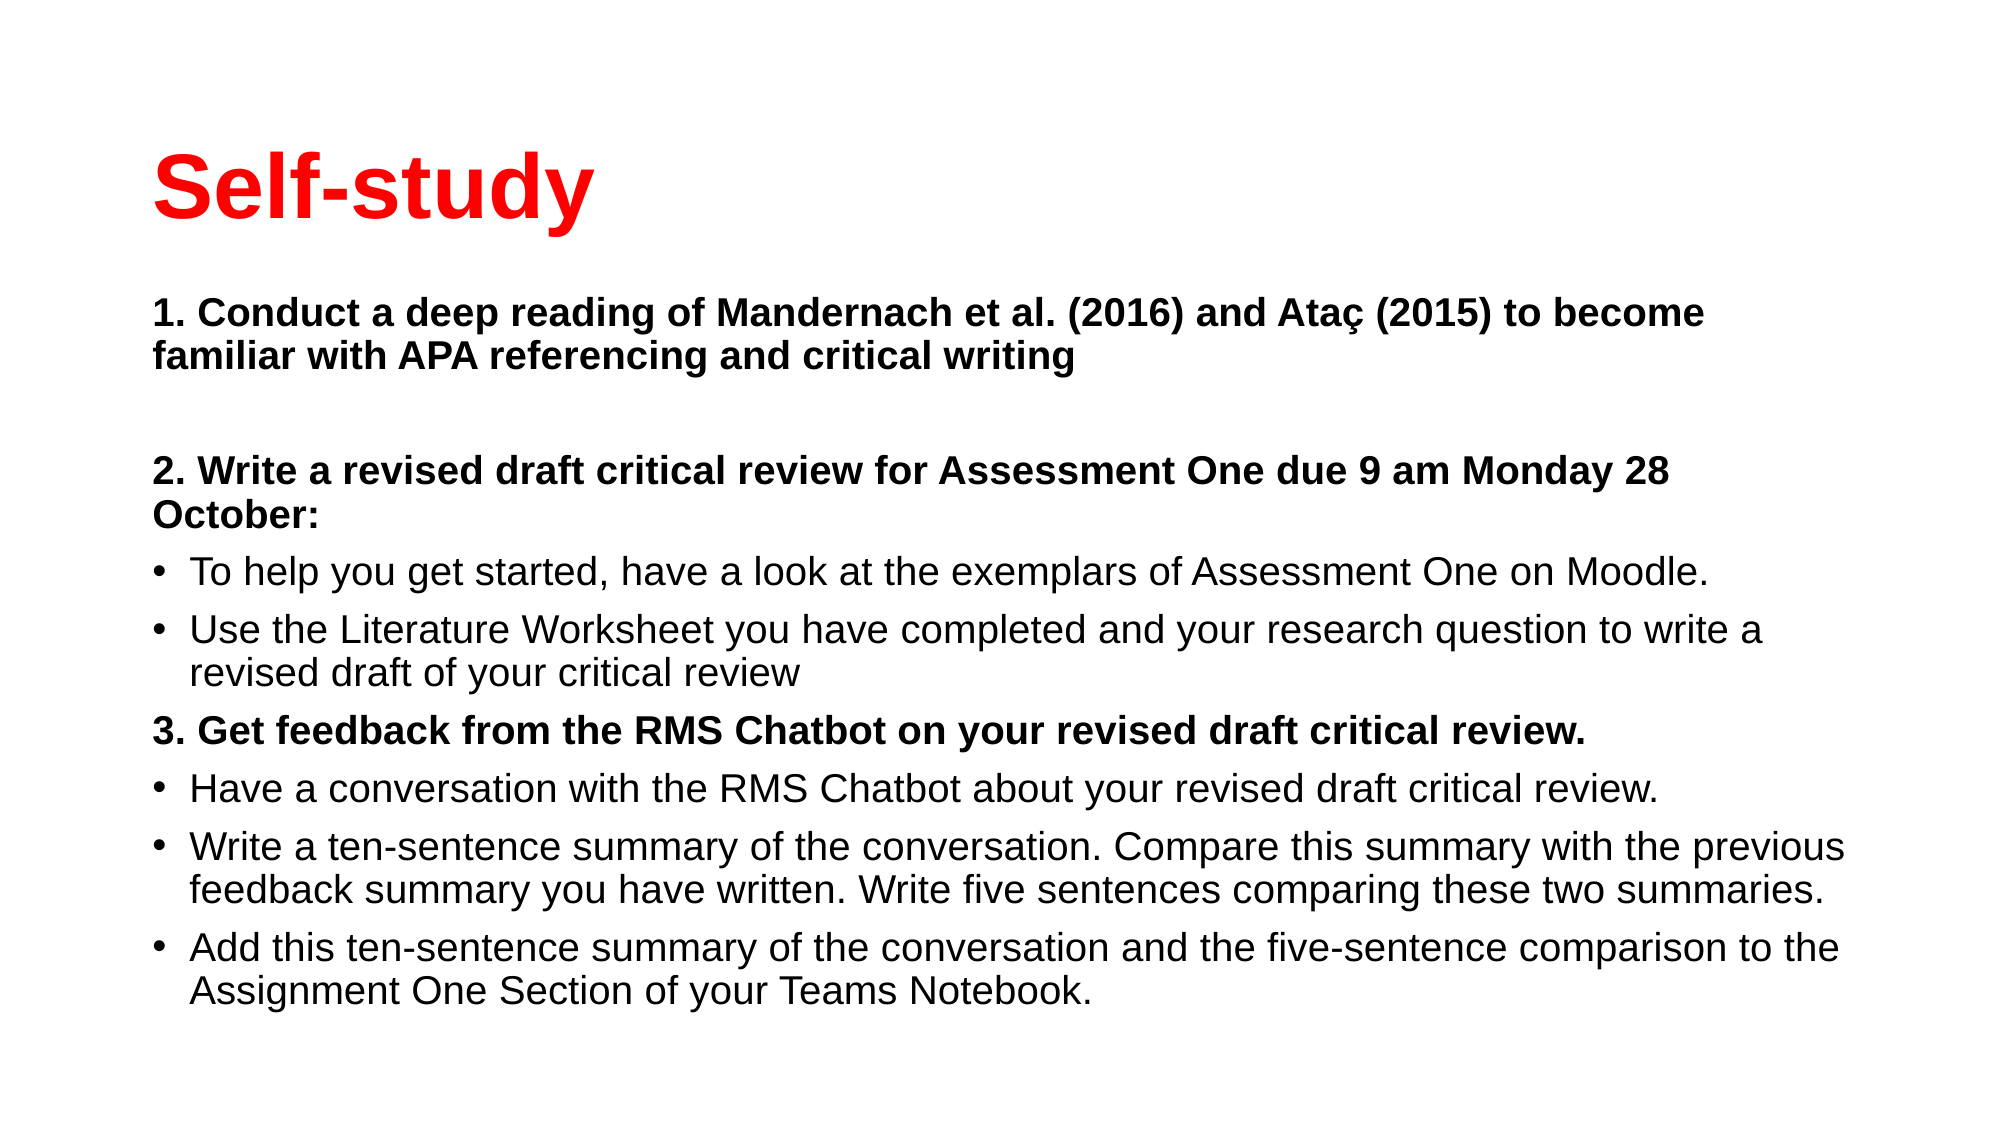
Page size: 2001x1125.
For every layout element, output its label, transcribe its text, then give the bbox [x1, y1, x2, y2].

title Self-study [137, 59, 1863, 221]
list 1. Conduct a deep reading of Mandernach et al. (2016) and Ataç (2015) to become familiar with APA referencing and critical writing 2. Write a revised draft critical review for Assessment One due 9 am Monday 28 October: To help you get started, have a look at the exemplars of Assessment One on Moodle. Use the Literature Worksheet you have completed and your research question to write a revised draft of your critical review 3. Get feedback from the RMS Chatbot on your revised draft critical review. Have a conversation with the RMS Chatbot about your revised draft critical review. Write a ten-sentence summary of the conversation. Compare this summary with the previous feedback summary you have written. Write five sentences comparing these two summaries. Add this ten-sentence summary of the conversation and the five-sentence comparison to the Assignment One Section of your Teams Notebook. [137, 221, 1863, 1066]
